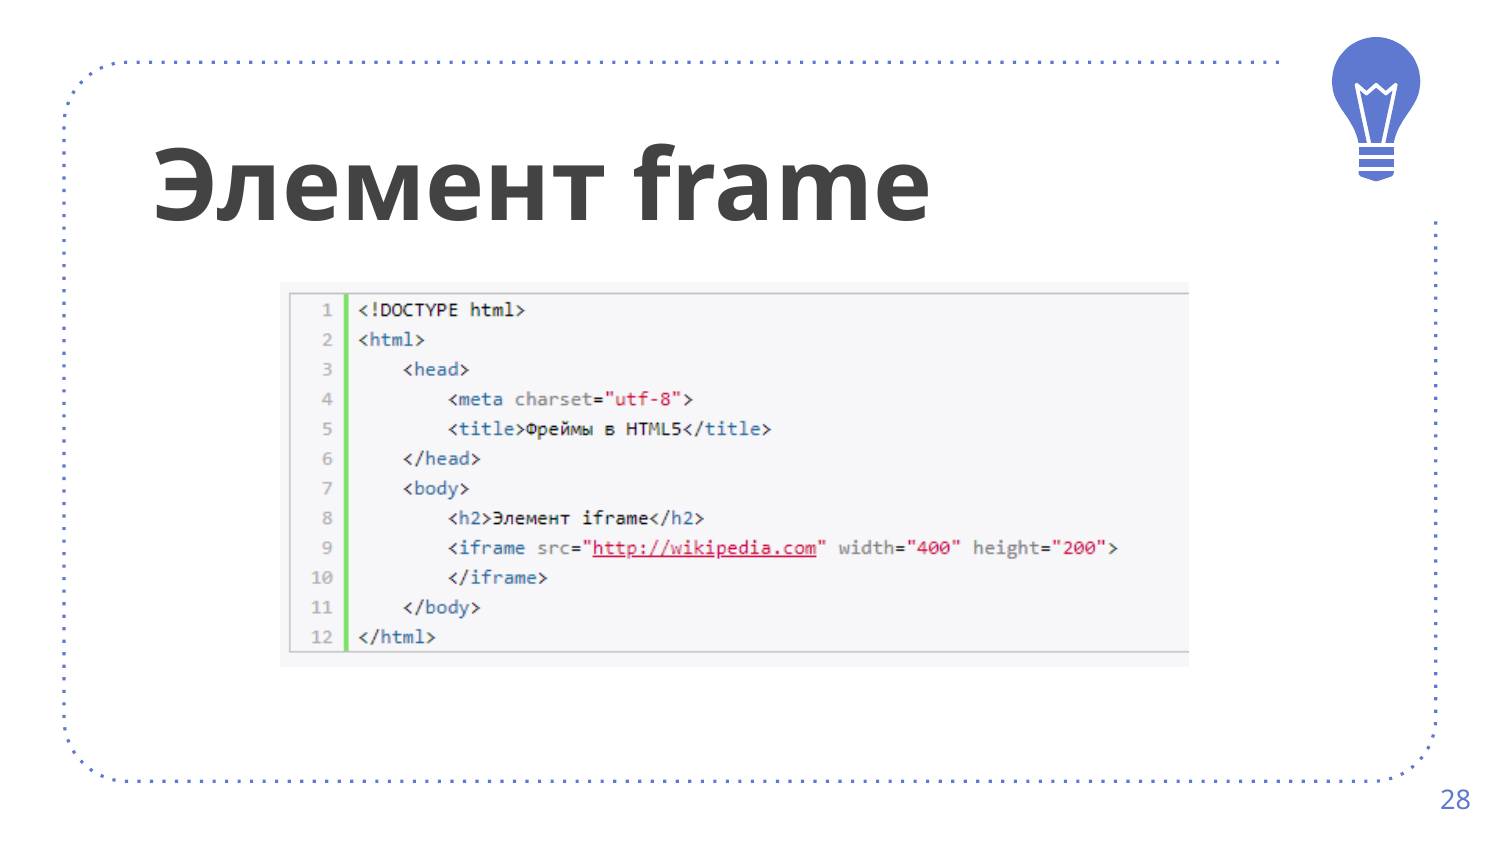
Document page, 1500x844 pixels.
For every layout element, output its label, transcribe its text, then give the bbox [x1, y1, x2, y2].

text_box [1331, 36, 1421, 182]
picture [280, 282, 1189, 667]
text_box Элемент frame [137, 105, 1331, 247]
text_box 28 [1411, 752, 1500, 844]
